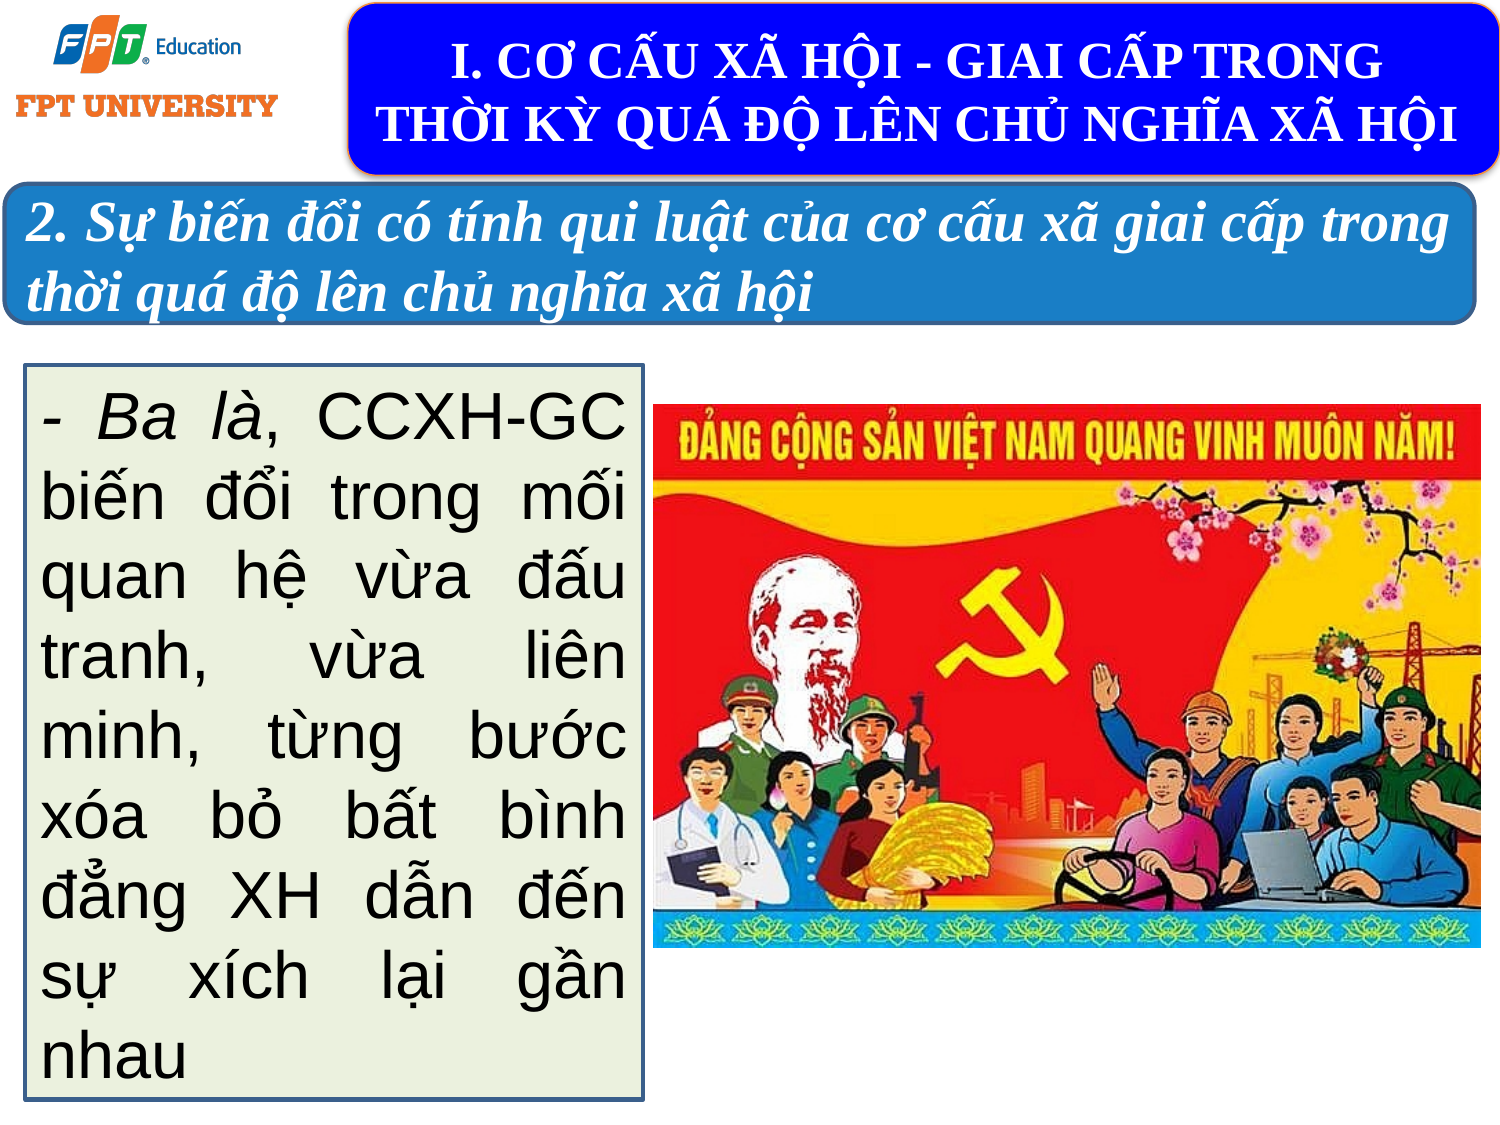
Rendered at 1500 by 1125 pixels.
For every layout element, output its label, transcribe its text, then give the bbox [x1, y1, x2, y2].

picture [1341, 913, 1401, 948]
picture [1409, 913, 1469, 948]
text_box - Ba là, CCXH-GC biến đổi trong mối quan hệ vừa đấu tranh, vừa liên minh, từng bước xóa bỏ bất bình đẳng XH dẫn đến sự xích lại gần nhau [25, 364, 644, 1100]
picture [1273, 913, 1334, 948]
text_box I. CƠ CẤU XÃ HỘI - GIAI CẤP TRONG THỜI KỲ QUÁ ĐỘ LÊN CHỦ NGHĨA XÃ HỘI [346, 2, 1500, 177]
picture [16, 15, 278, 117]
picture [653, 404, 1481, 948]
text_box 2. Sự biến đổi có tính qui luật của cơ cấu xã giai cấp trong thời quá độ lên chủ nghĩa xã hội [2, 181, 1477, 326]
